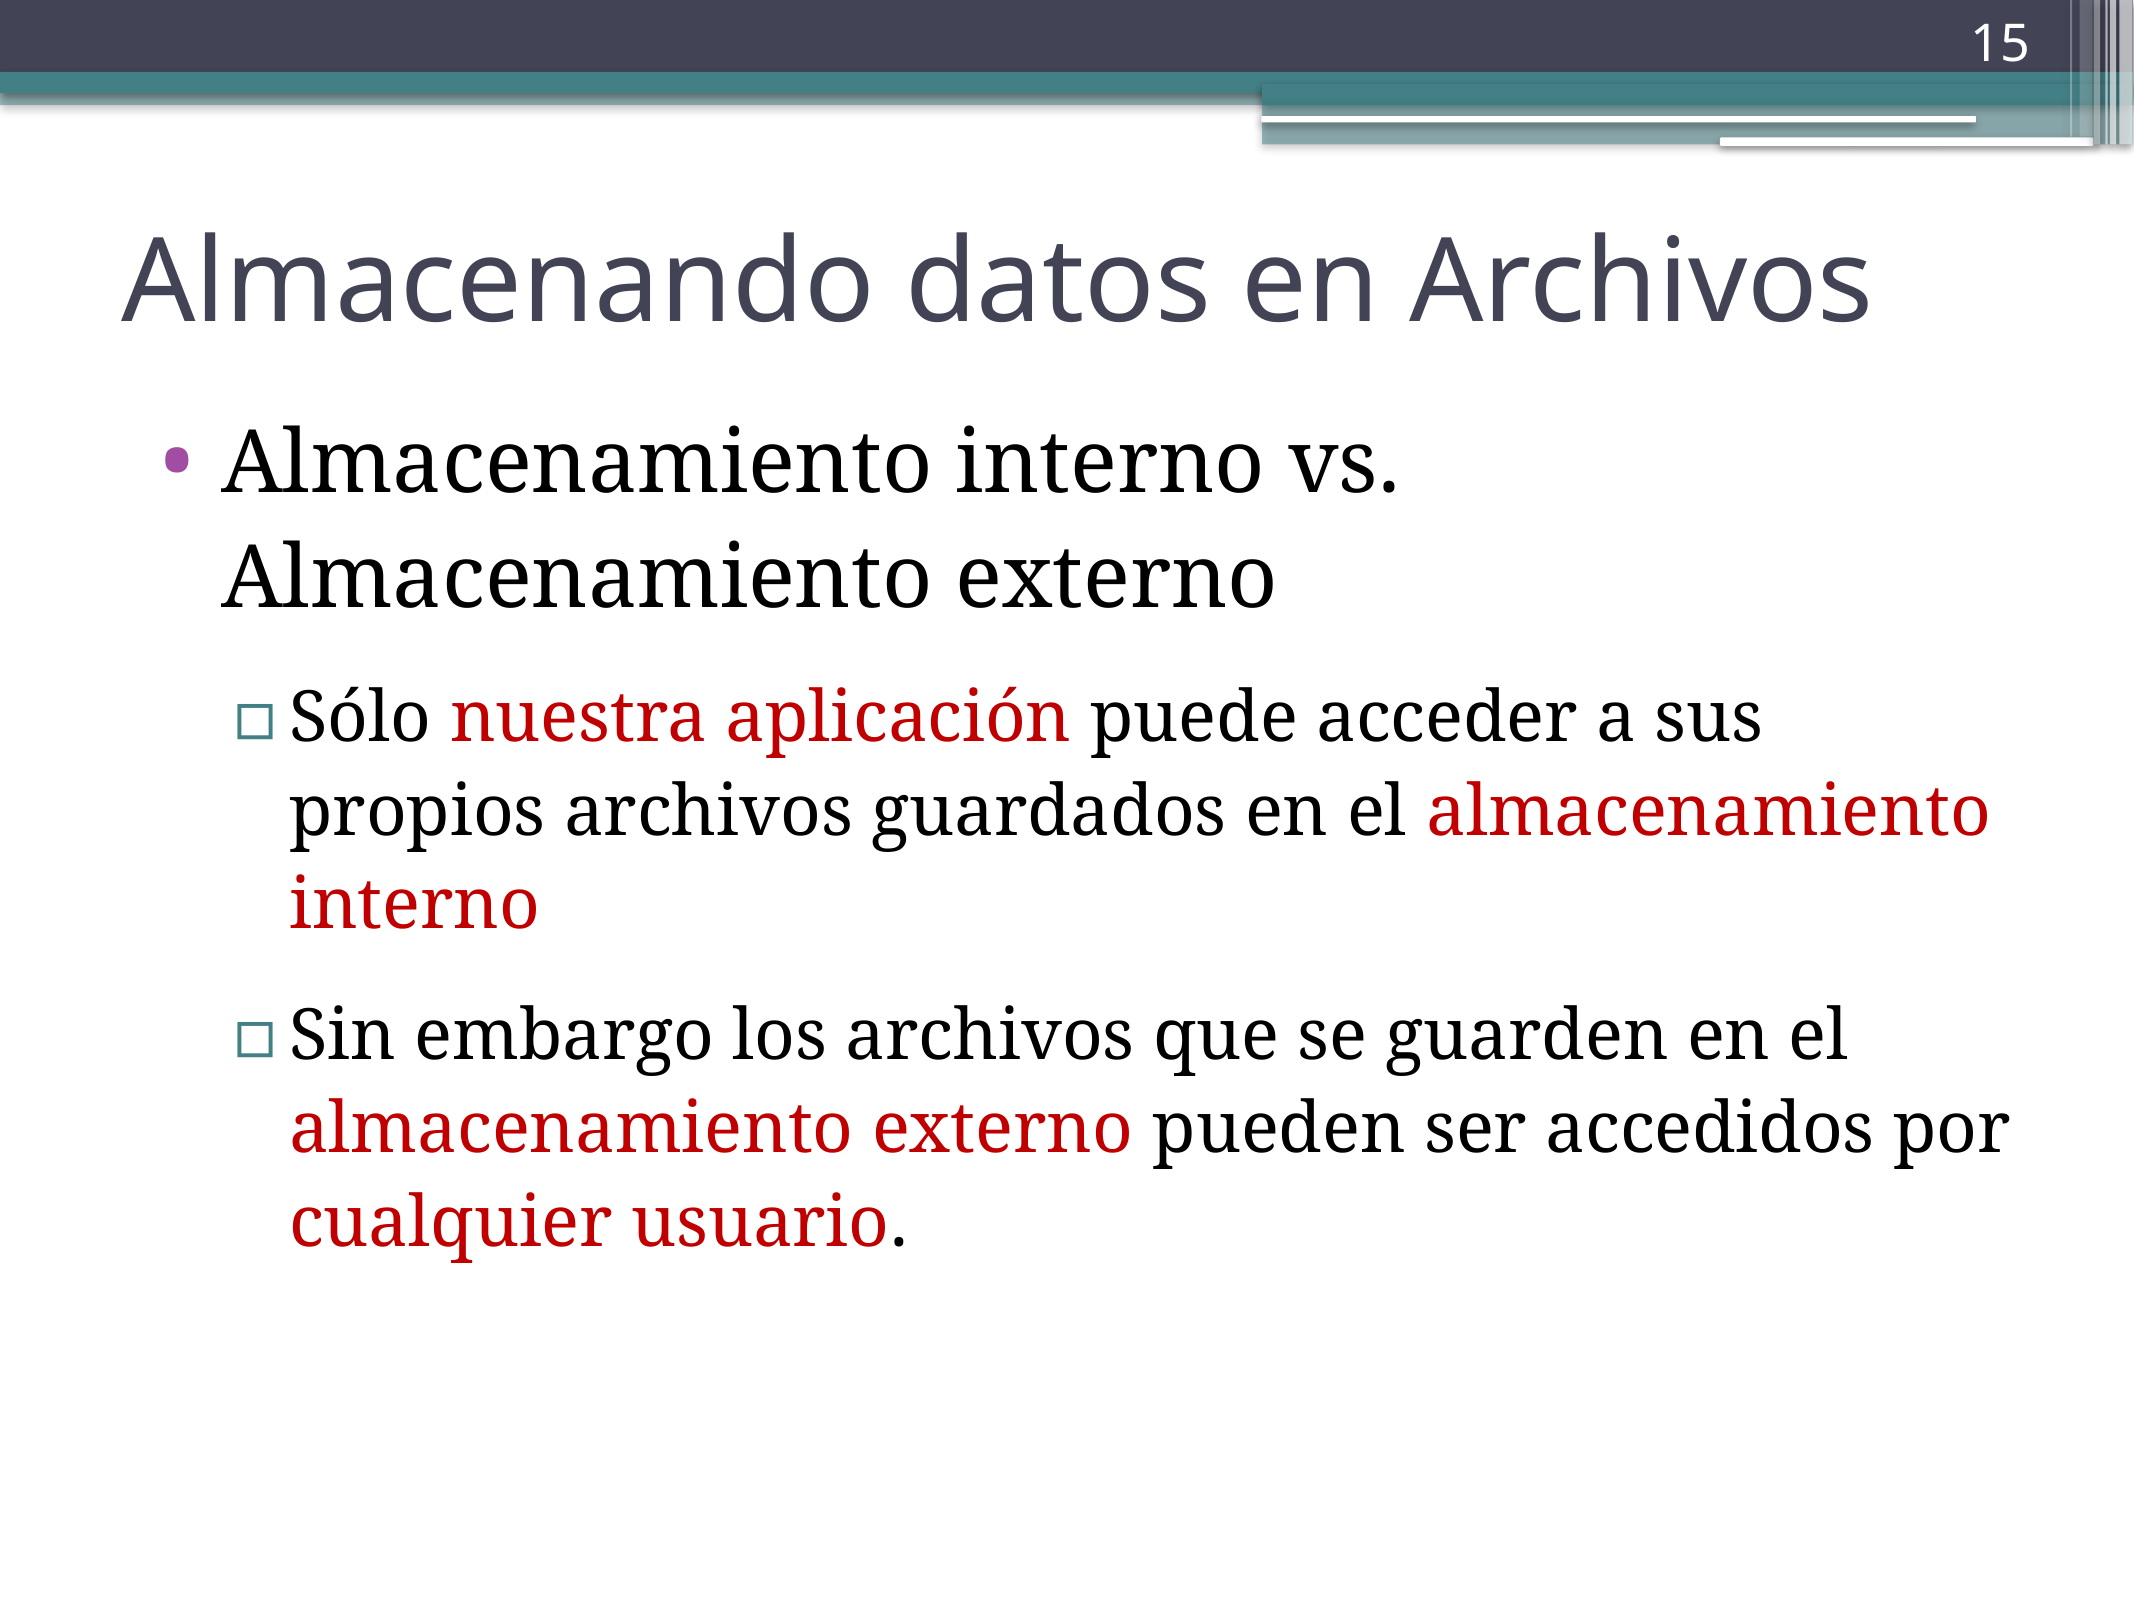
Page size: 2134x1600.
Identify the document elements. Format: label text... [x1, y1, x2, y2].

title Almacenando datos en Archivos [106, 150, 2027, 399]
list Almacenamiento interno vs. Almacenamiento externo Sólo nuestra aplicación puede acceder a sus propios archivos guardados en el almacenamiento interno Sin embargo los archivos que se guarden en el almacenamiento externo pueden ser accedidos por cualquier usuario. [121, 386, 2041, 1497]
slide_number 15 [1553, 5, 2052, 92]
